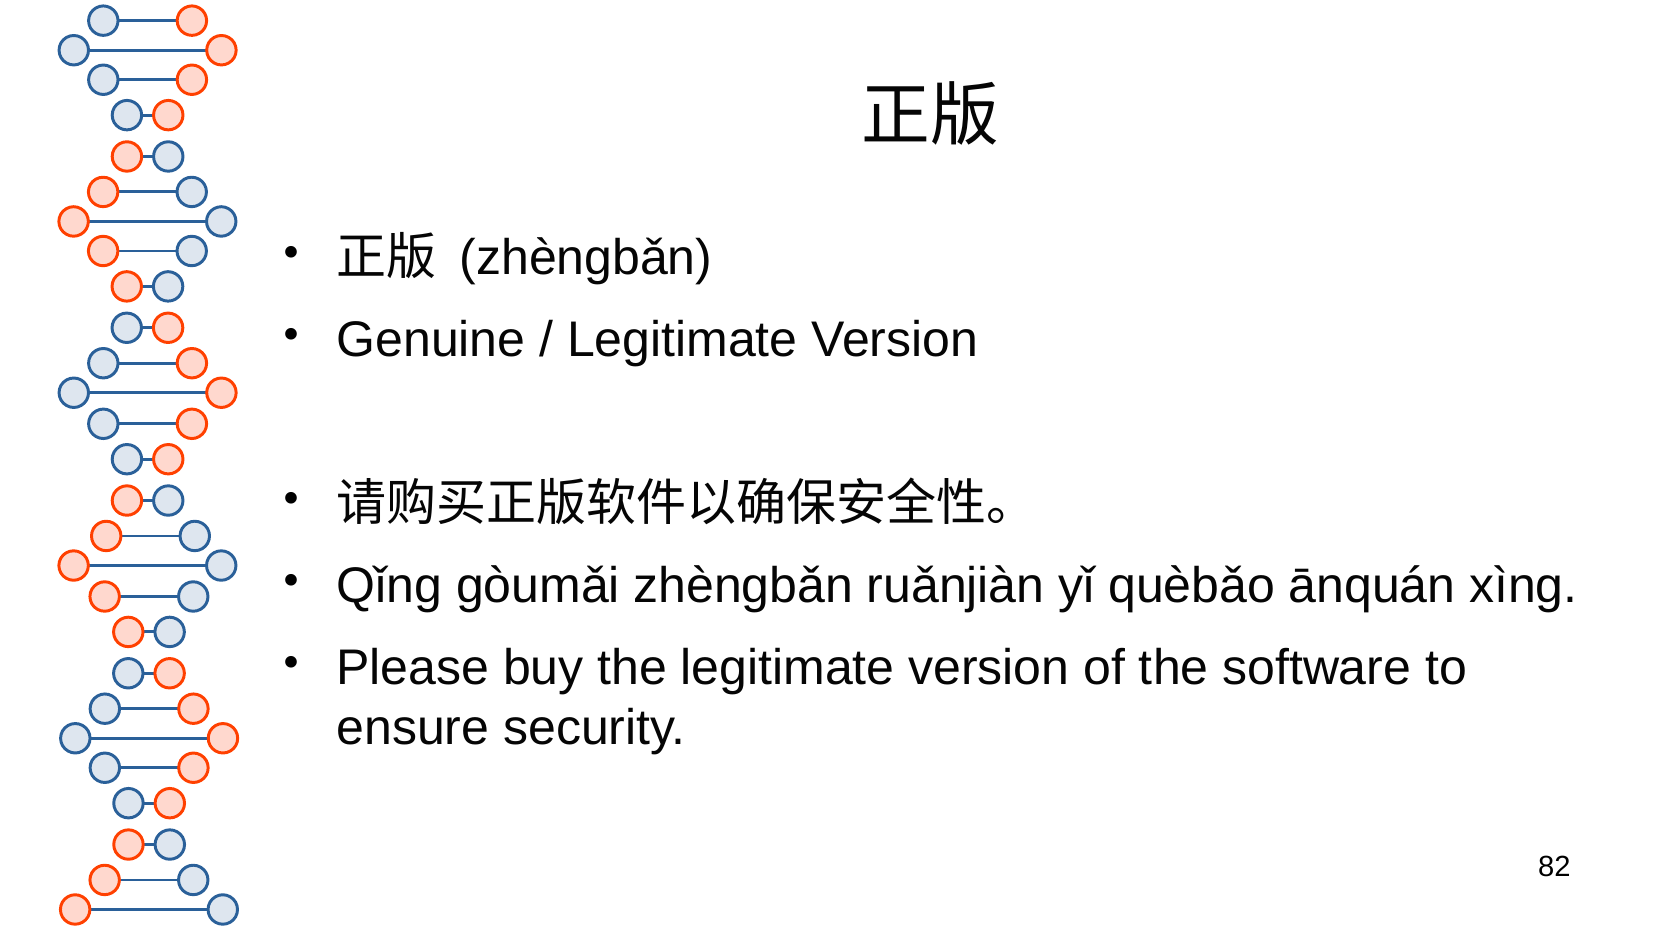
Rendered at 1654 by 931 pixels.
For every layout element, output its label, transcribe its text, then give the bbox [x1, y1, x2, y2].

title 正版 [265, 35, 1595, 189]
slide_number 82 [1185, 847, 1571, 912]
list 正版 (zhèngbǎn) Genuine / Legitimate Version 请购买正版软件以确保安全性。 Qǐng gòumǎi zhèngbǎn ruǎnjiàn yǐ quèbǎo ānquán xìng. Please buy the legitimate version of the software to ensure security. [265, 224, 1595, 764]
